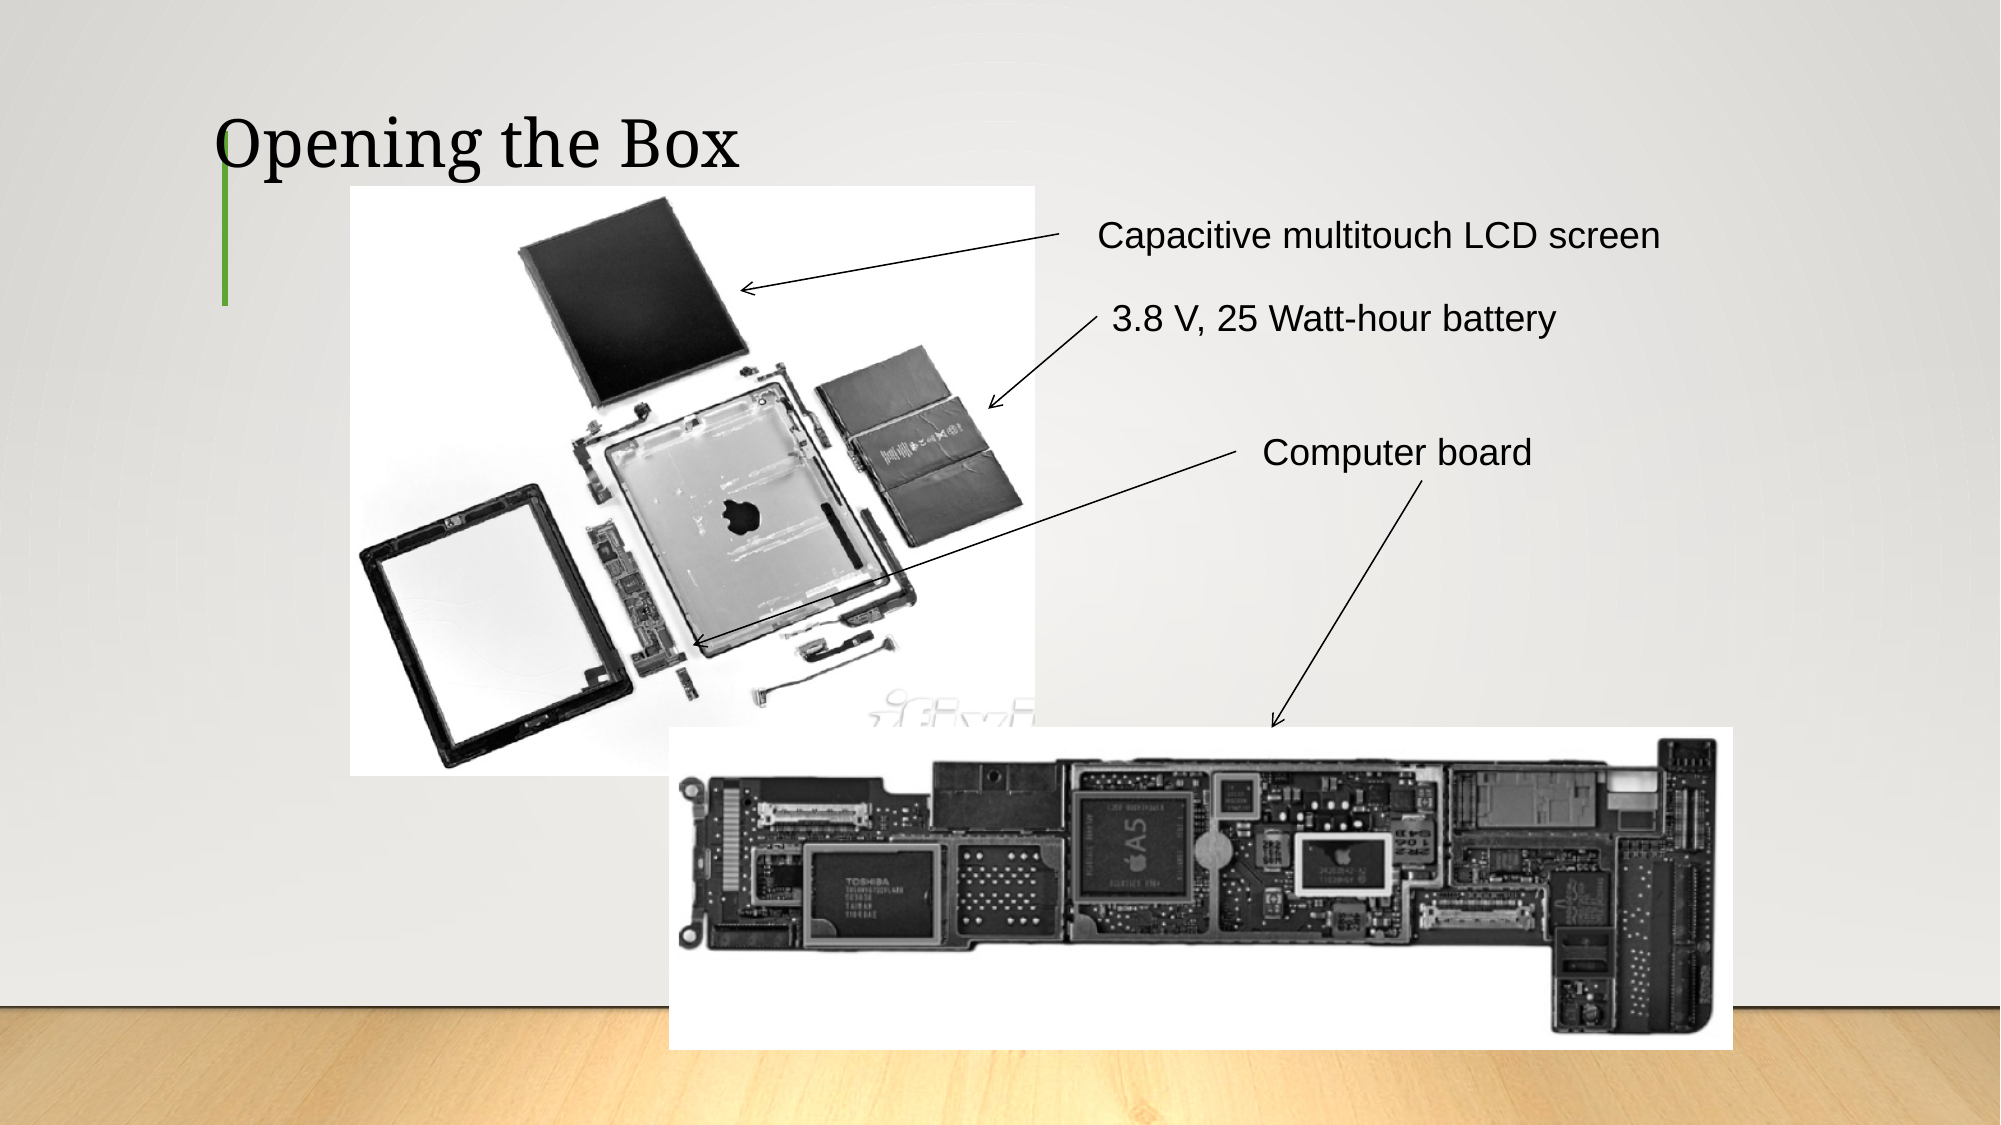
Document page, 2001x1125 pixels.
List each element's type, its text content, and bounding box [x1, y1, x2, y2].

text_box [988, 316, 1098, 410]
picture [0, 186, 2000, 1125]
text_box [739, 233, 1060, 292]
text_box Capacitive multitouch LCD screen [1082, 203, 1733, 264]
text_box Computer board [1247, 420, 1597, 481]
text_box 3.8 V, 25 Watt-hour battery [1097, 286, 1747, 347]
title Opening the Box [198, 17, 1761, 190]
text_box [1271, 481, 1423, 729]
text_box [692, 451, 1237, 646]
